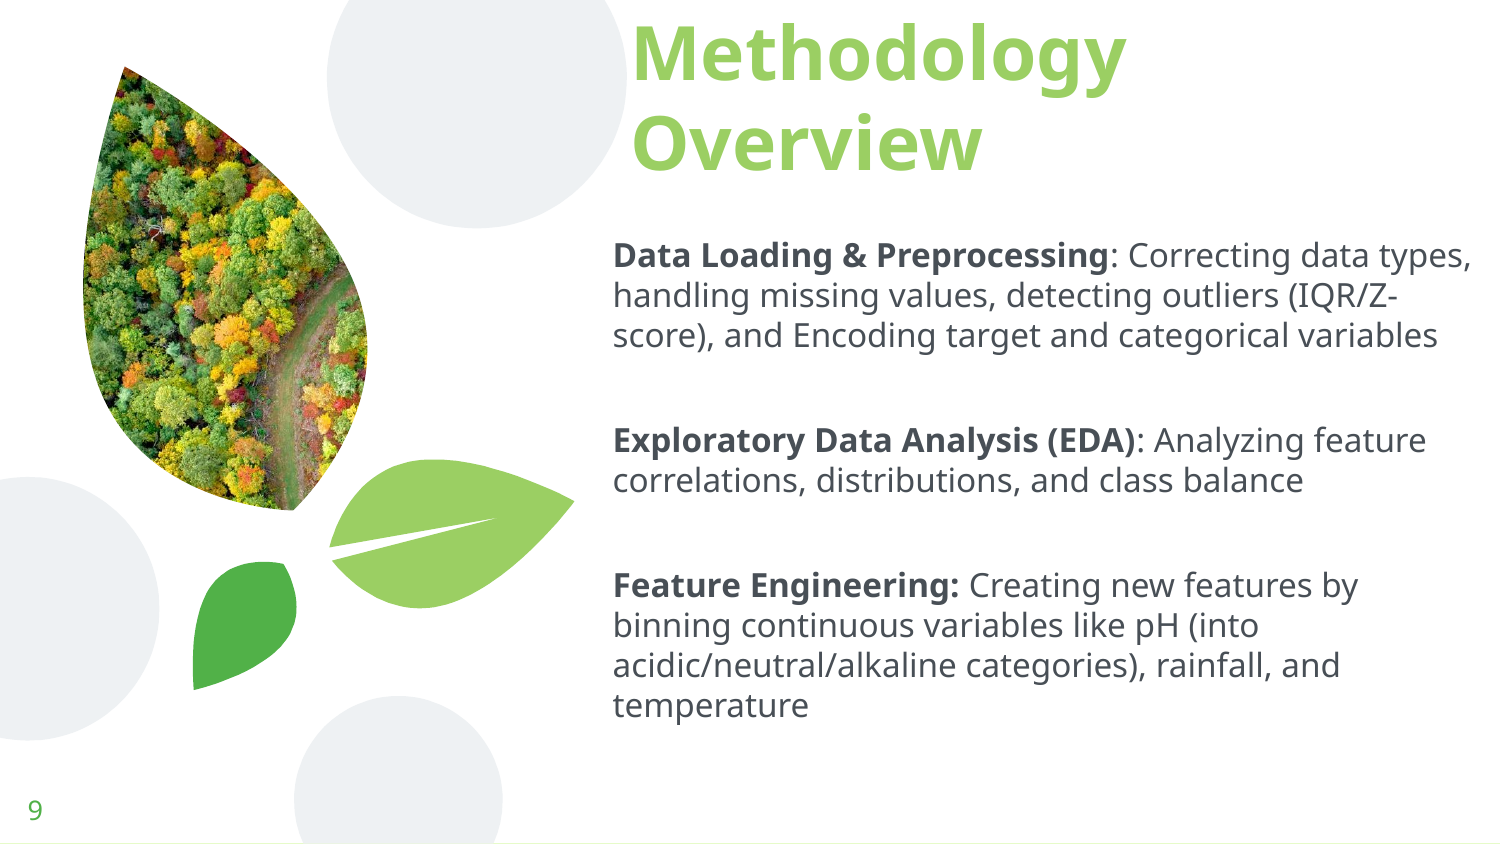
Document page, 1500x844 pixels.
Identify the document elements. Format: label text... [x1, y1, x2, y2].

slide_number 9 [12, 779, 103, 844]
list Data Loading & Preprocessing: Correcting data types, handling missing values, detecting outliers (IQR/Z-score), and Encoding target and categorical variables Exploratory Data Analysis (EDA): Analyzing feature correlations, distributions, and class balance Feature Engineering: Creating new features by binning continuous variables like pH (into acidic/neutral/alkaline categories), rainfall, and temperature [597, 226, 1500, 732]
title Methodology Overview [615, 86, 1414, 201]
picture [82, 67, 371, 511]
